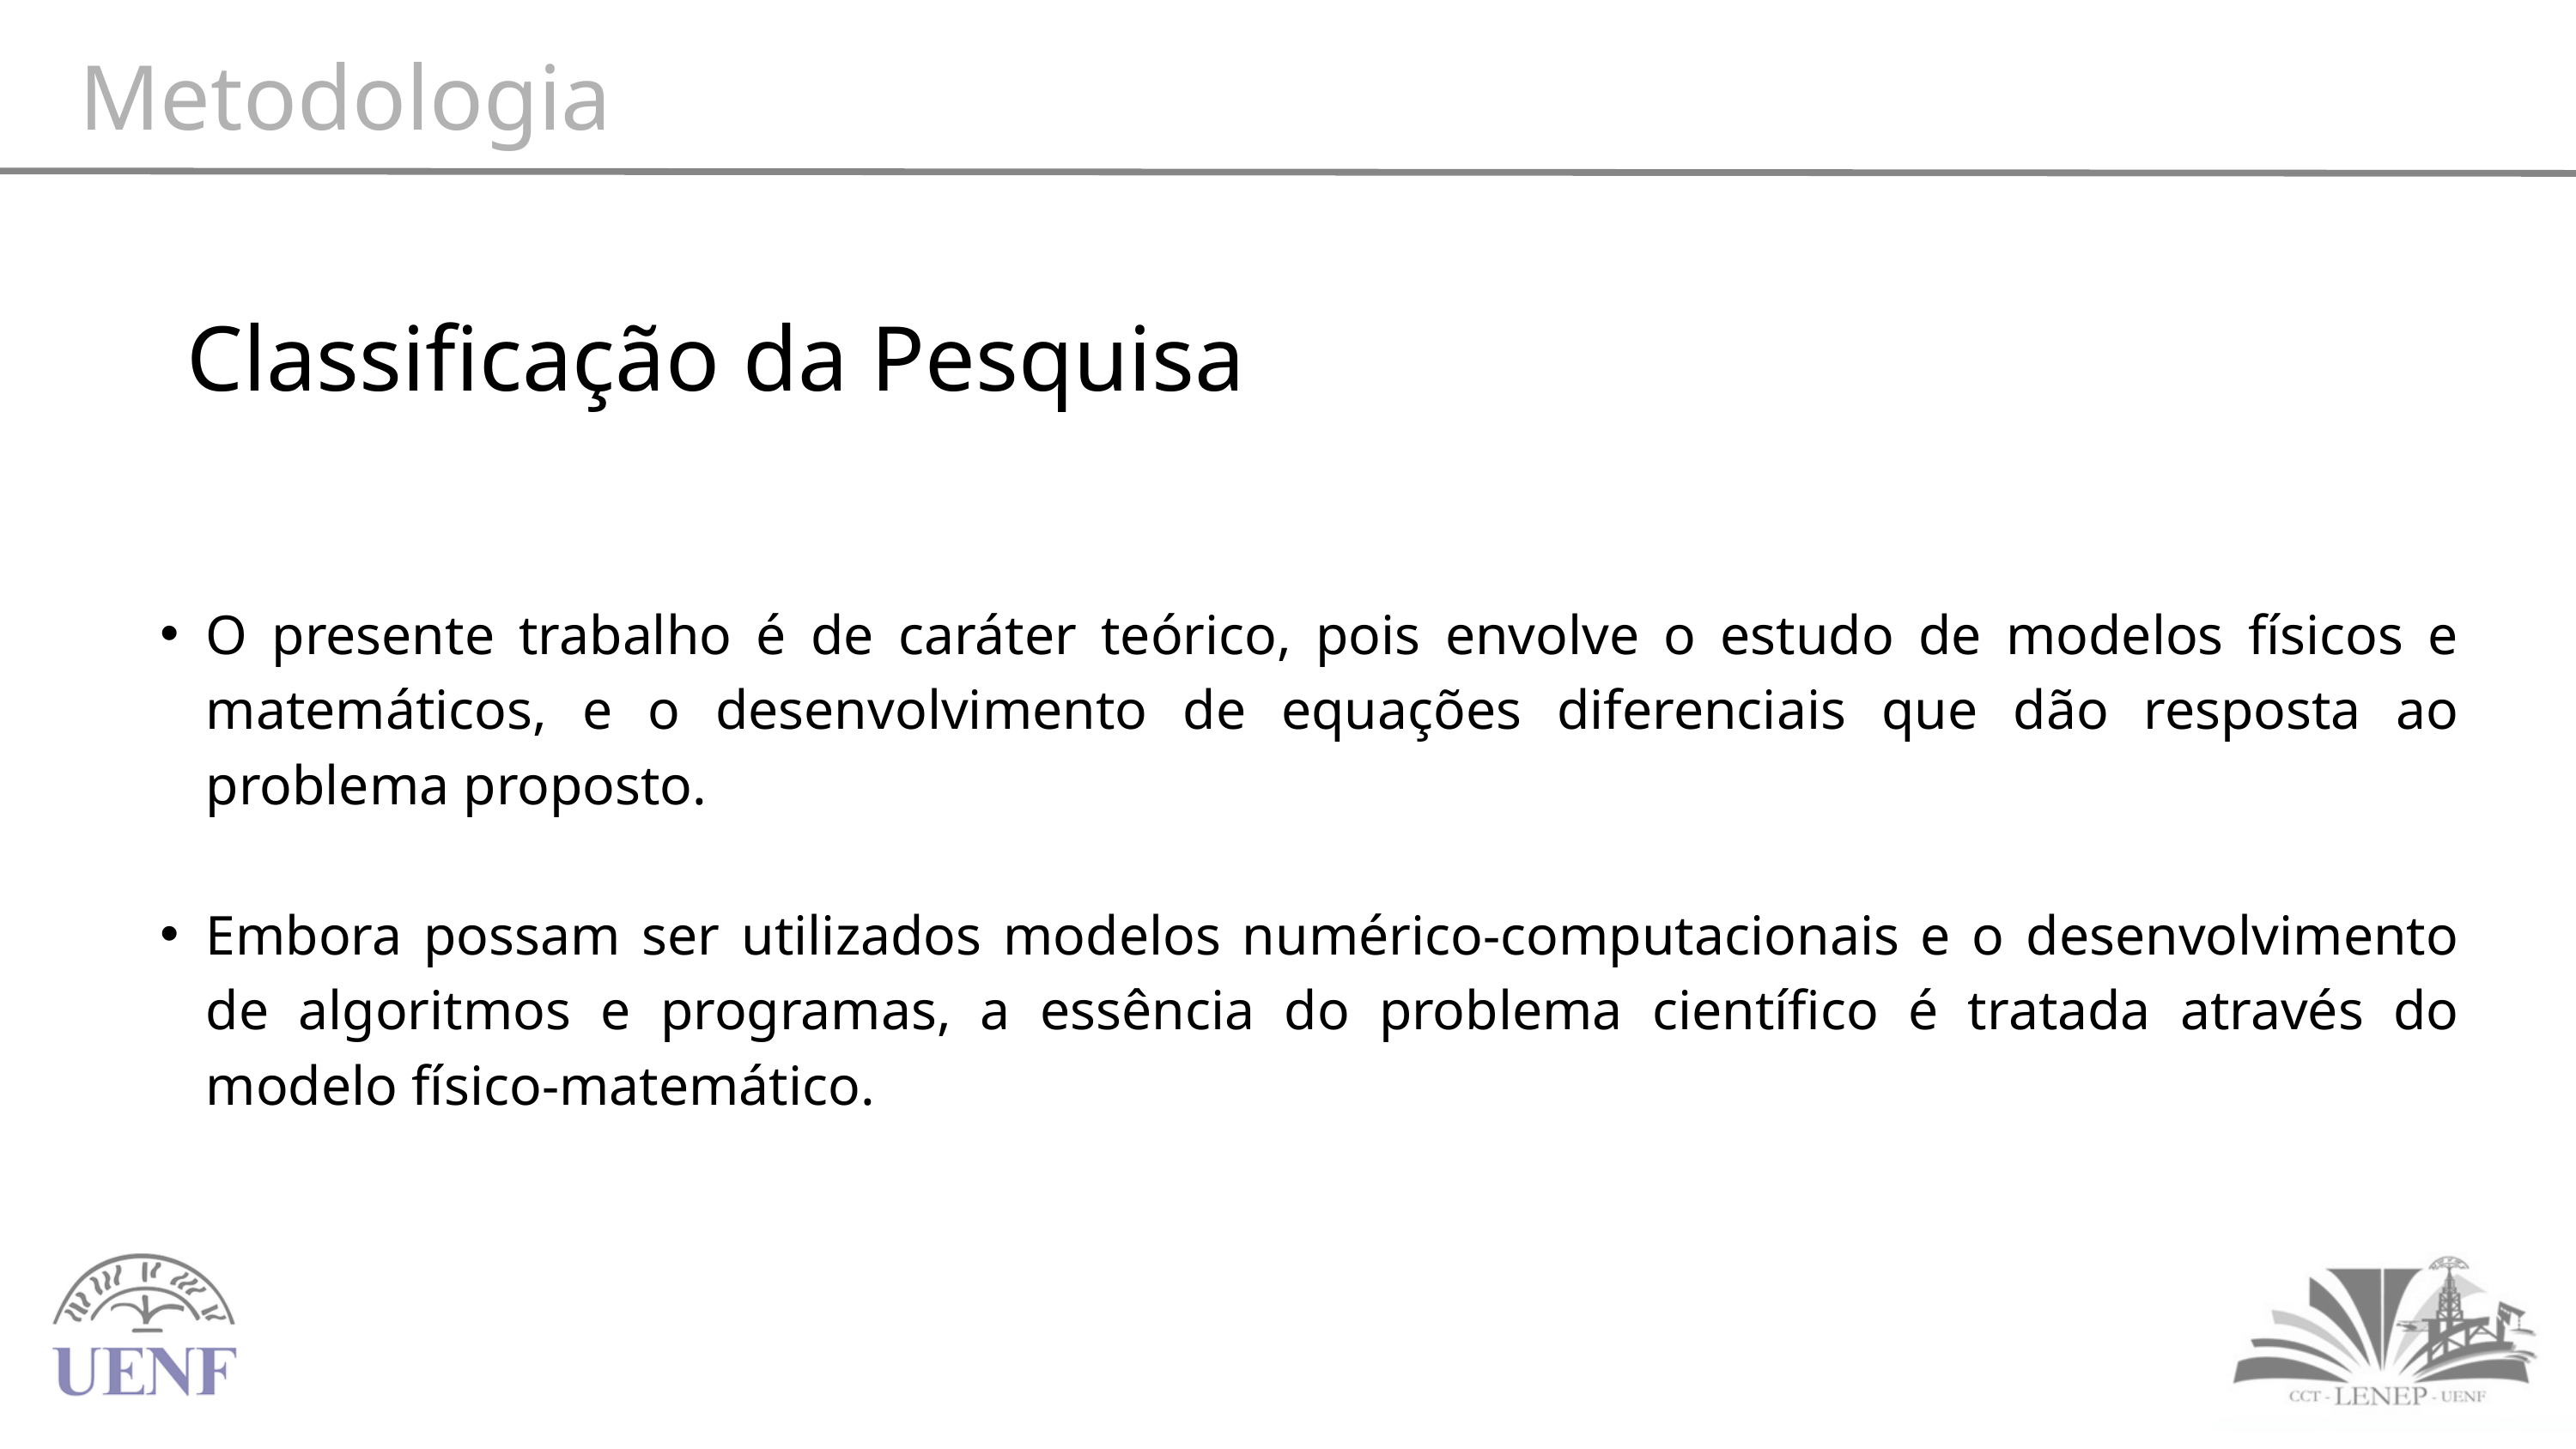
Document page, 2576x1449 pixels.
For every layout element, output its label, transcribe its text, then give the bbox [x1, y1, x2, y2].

text_box Classificação da Pesquisa [144, 283, 1289, 409]
picture [50, 1252, 240, 1398]
picture [2212, 1252, 2576, 1431]
text_box Metodologia [50, 22, 641, 149]
text_box O presente trabalho é de caráter teórico, pois envolve o estudo de modelos físicos e matemáticos, e o desenvolvimento de equações diferenciais que dão resposta ao problema proposto. Embora possam ser utilizados modelos numérico-computacionais e o desenvolvimento de algoritmos e programas, a essência do problema científico é tratada através do modelo físico-matemático. [114, 589, 2462, 1116]
